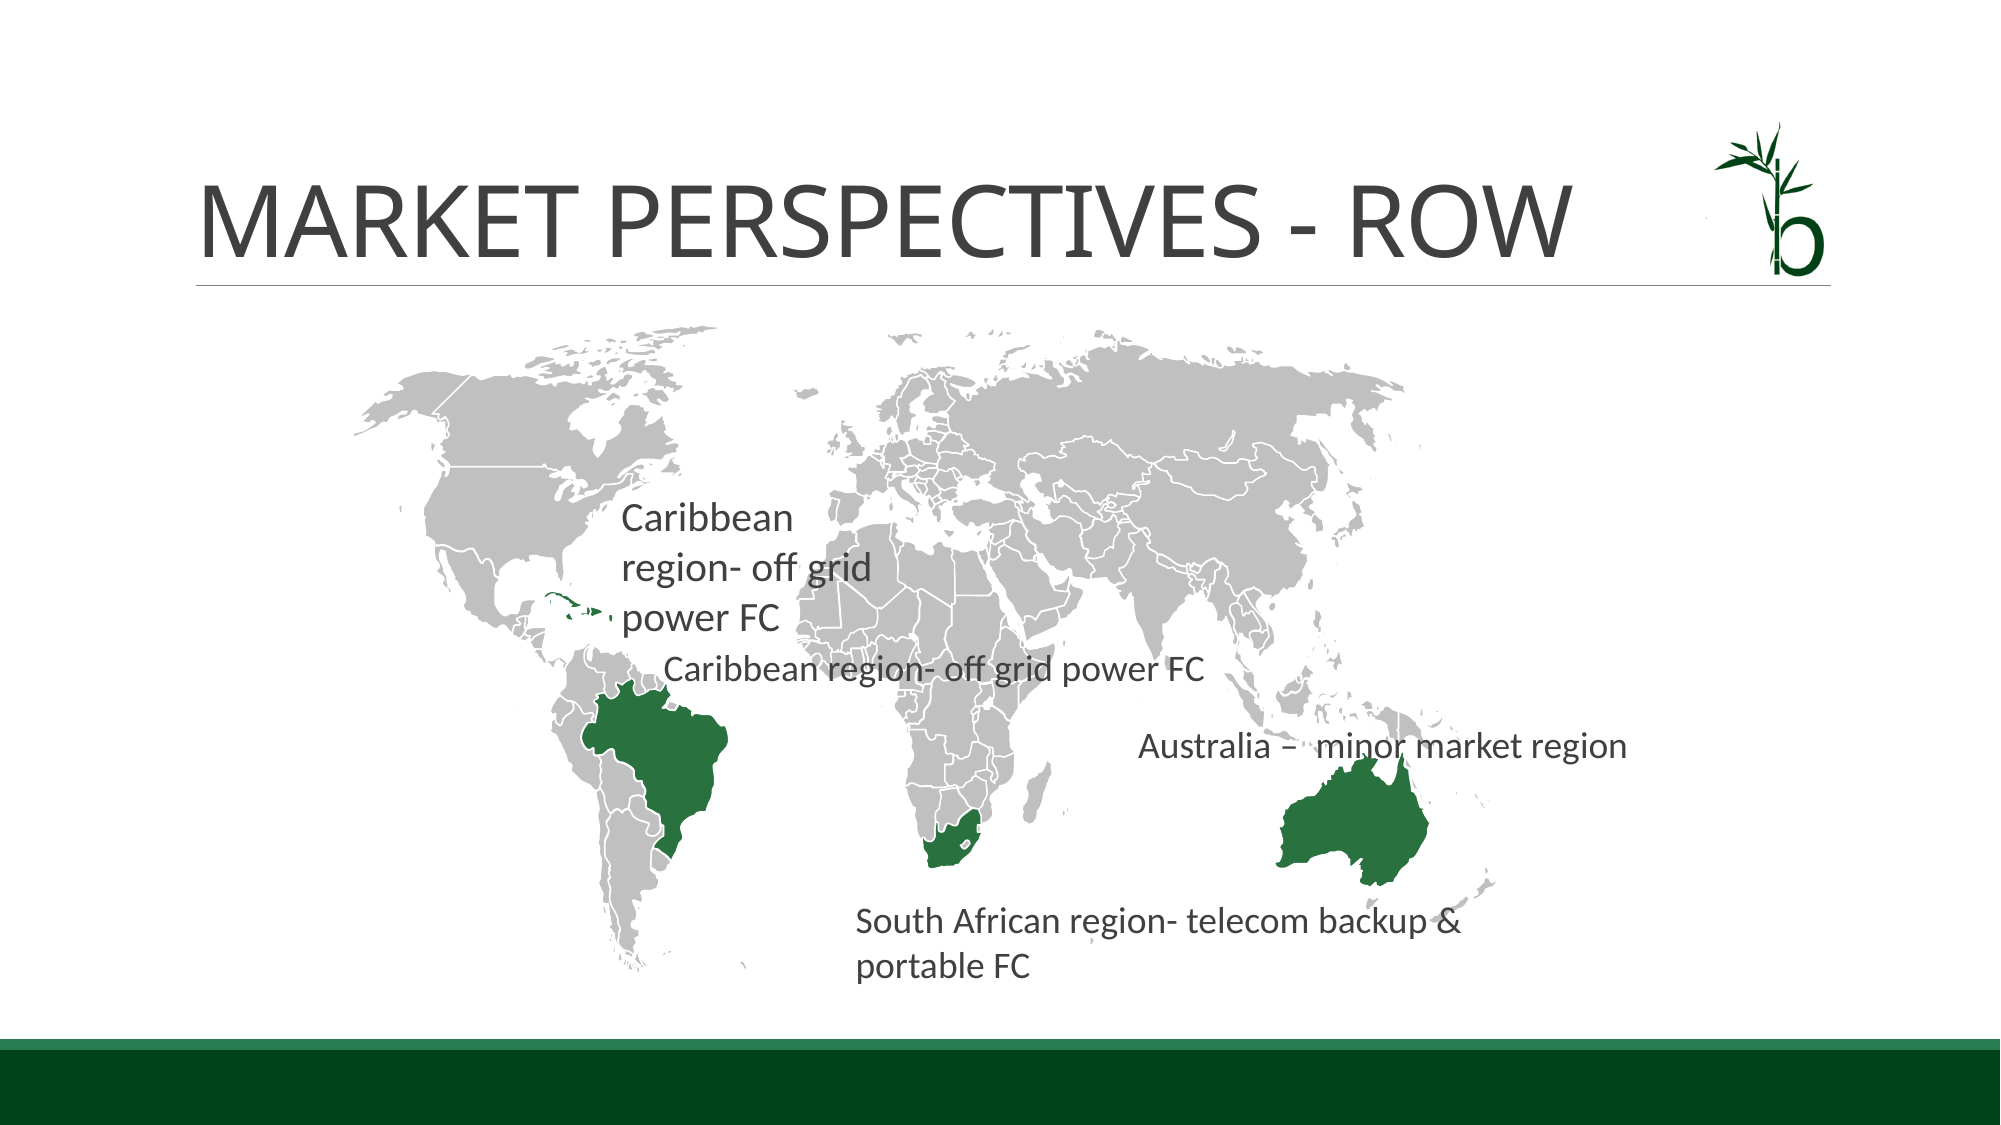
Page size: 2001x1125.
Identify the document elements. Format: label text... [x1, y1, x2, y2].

title MARKET PERSPECTIVES - ROW [180, 47, 1830, 285]
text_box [352, 324, 1648, 989]
